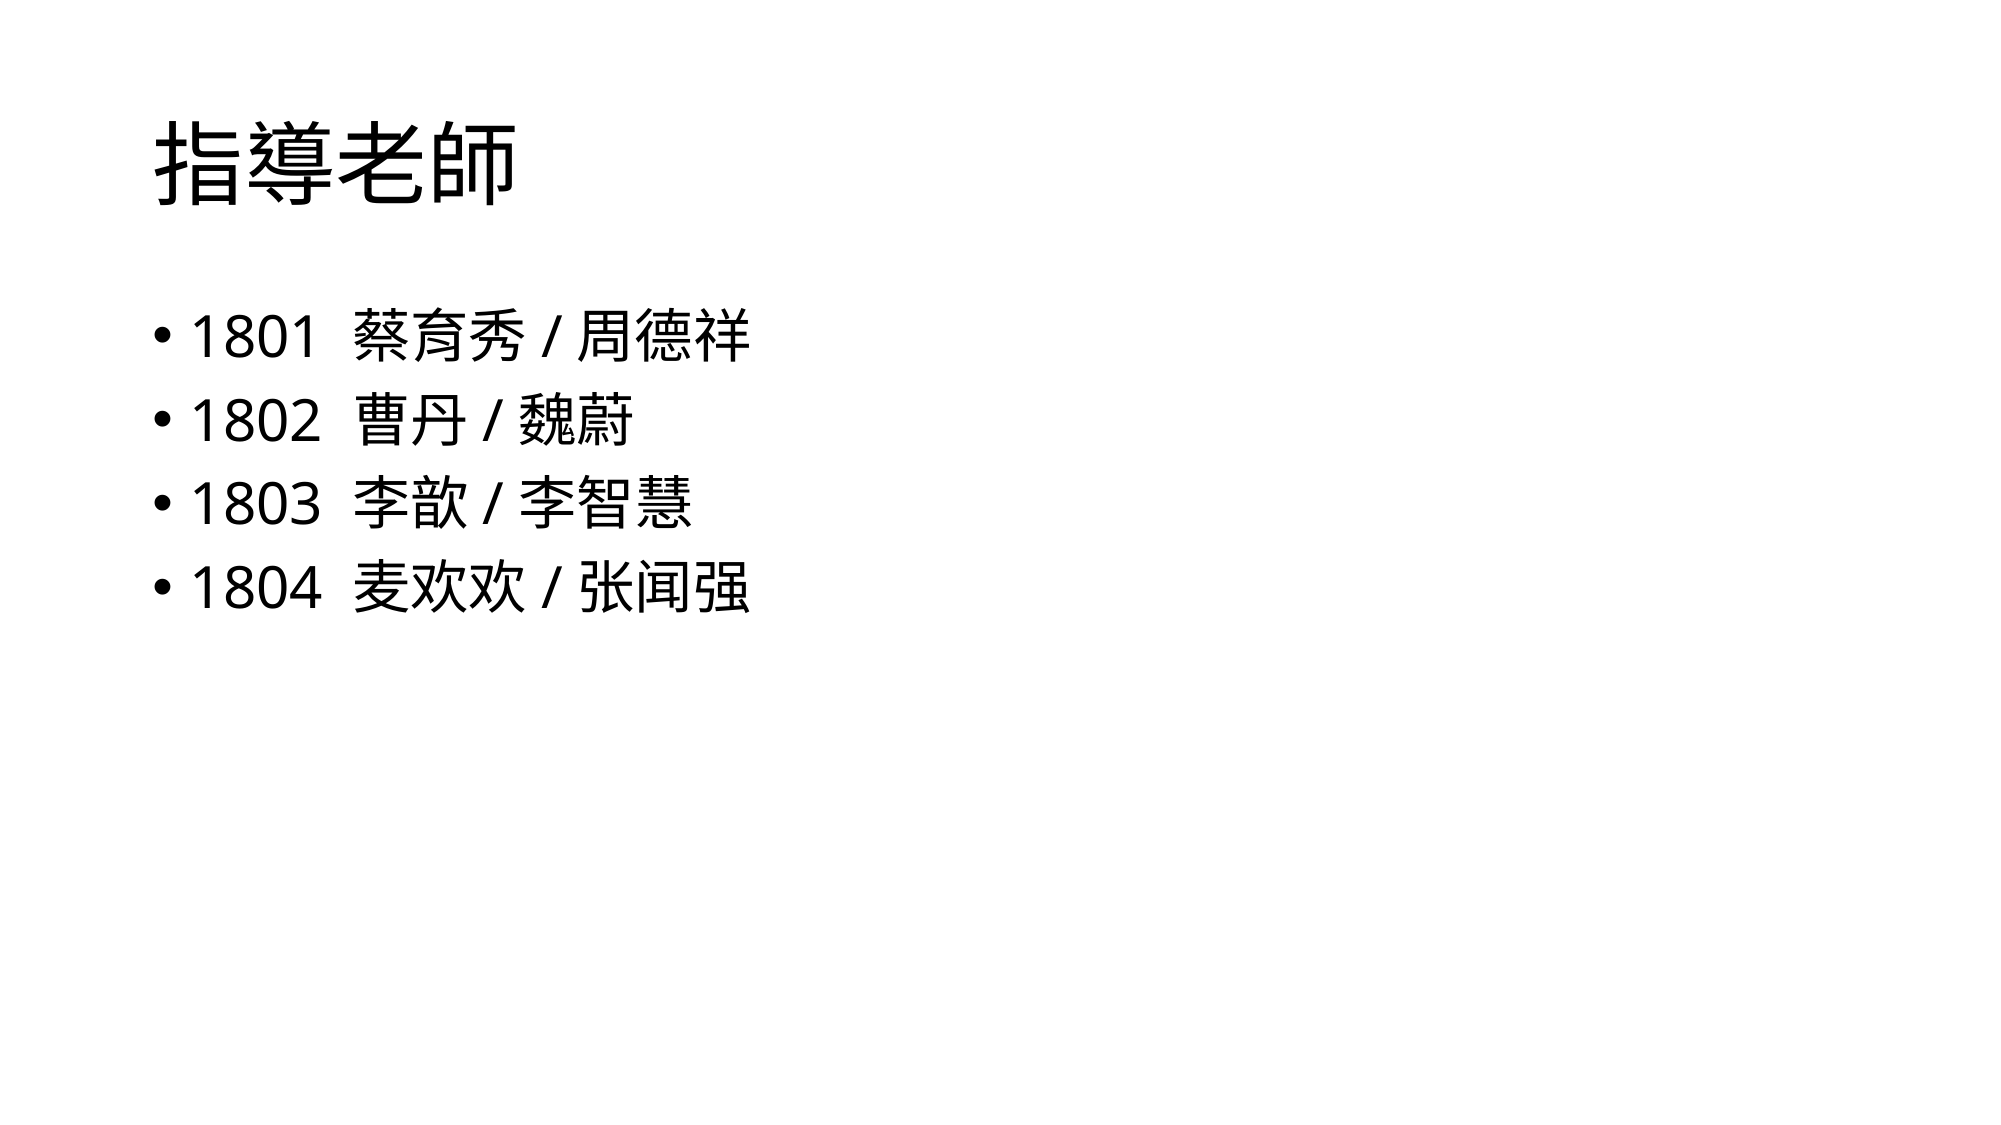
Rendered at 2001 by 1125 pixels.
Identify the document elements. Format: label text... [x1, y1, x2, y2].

title 指導老師 [137, 59, 1863, 278]
list 1801 蔡育秀/周德祥 1802 曹丹/魏蔚 1803 李歆/李智慧 1804 麦欢欢/张闻强 [137, 299, 1863, 1014]
